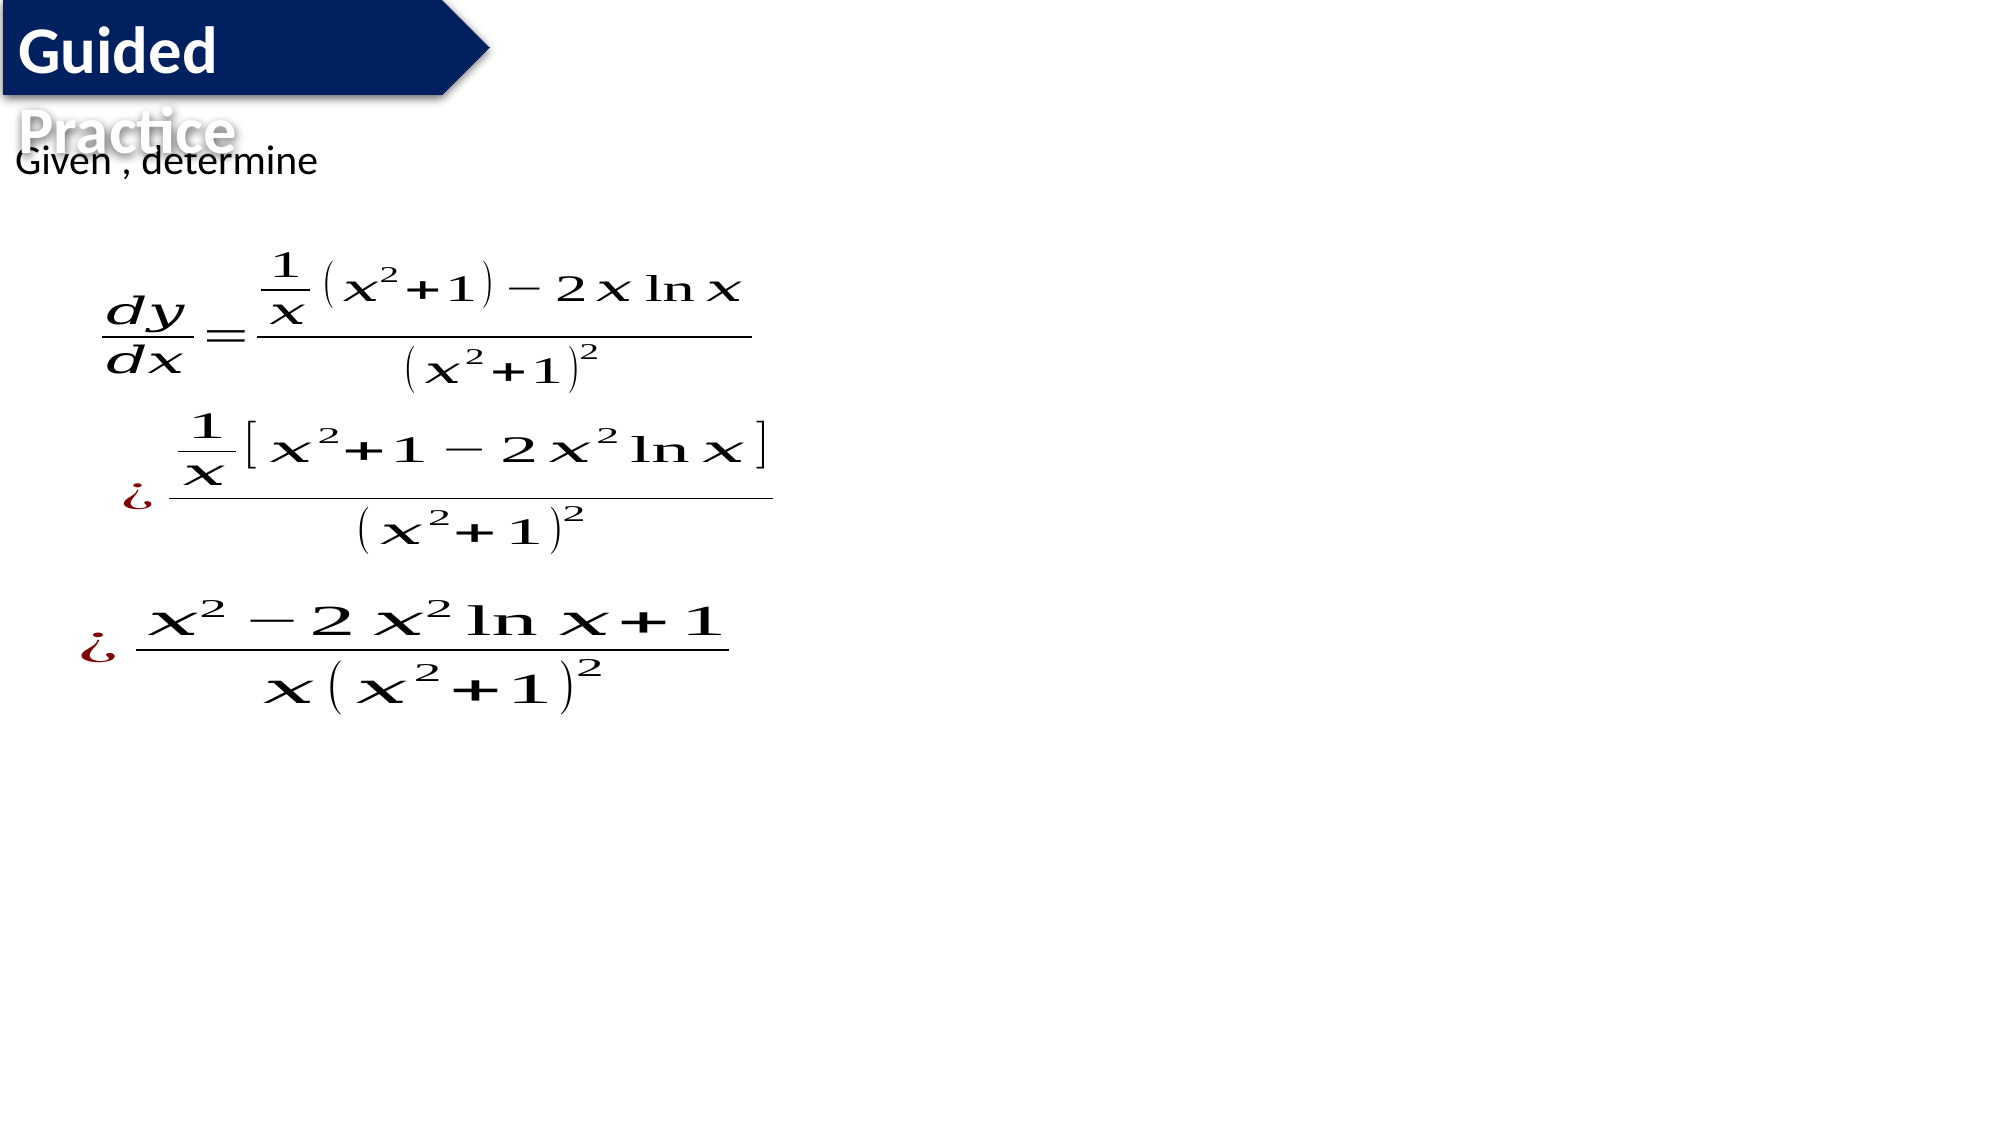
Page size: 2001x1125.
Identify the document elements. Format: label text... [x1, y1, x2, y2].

text_box Guided Practice [3, 0, 490, 95]
